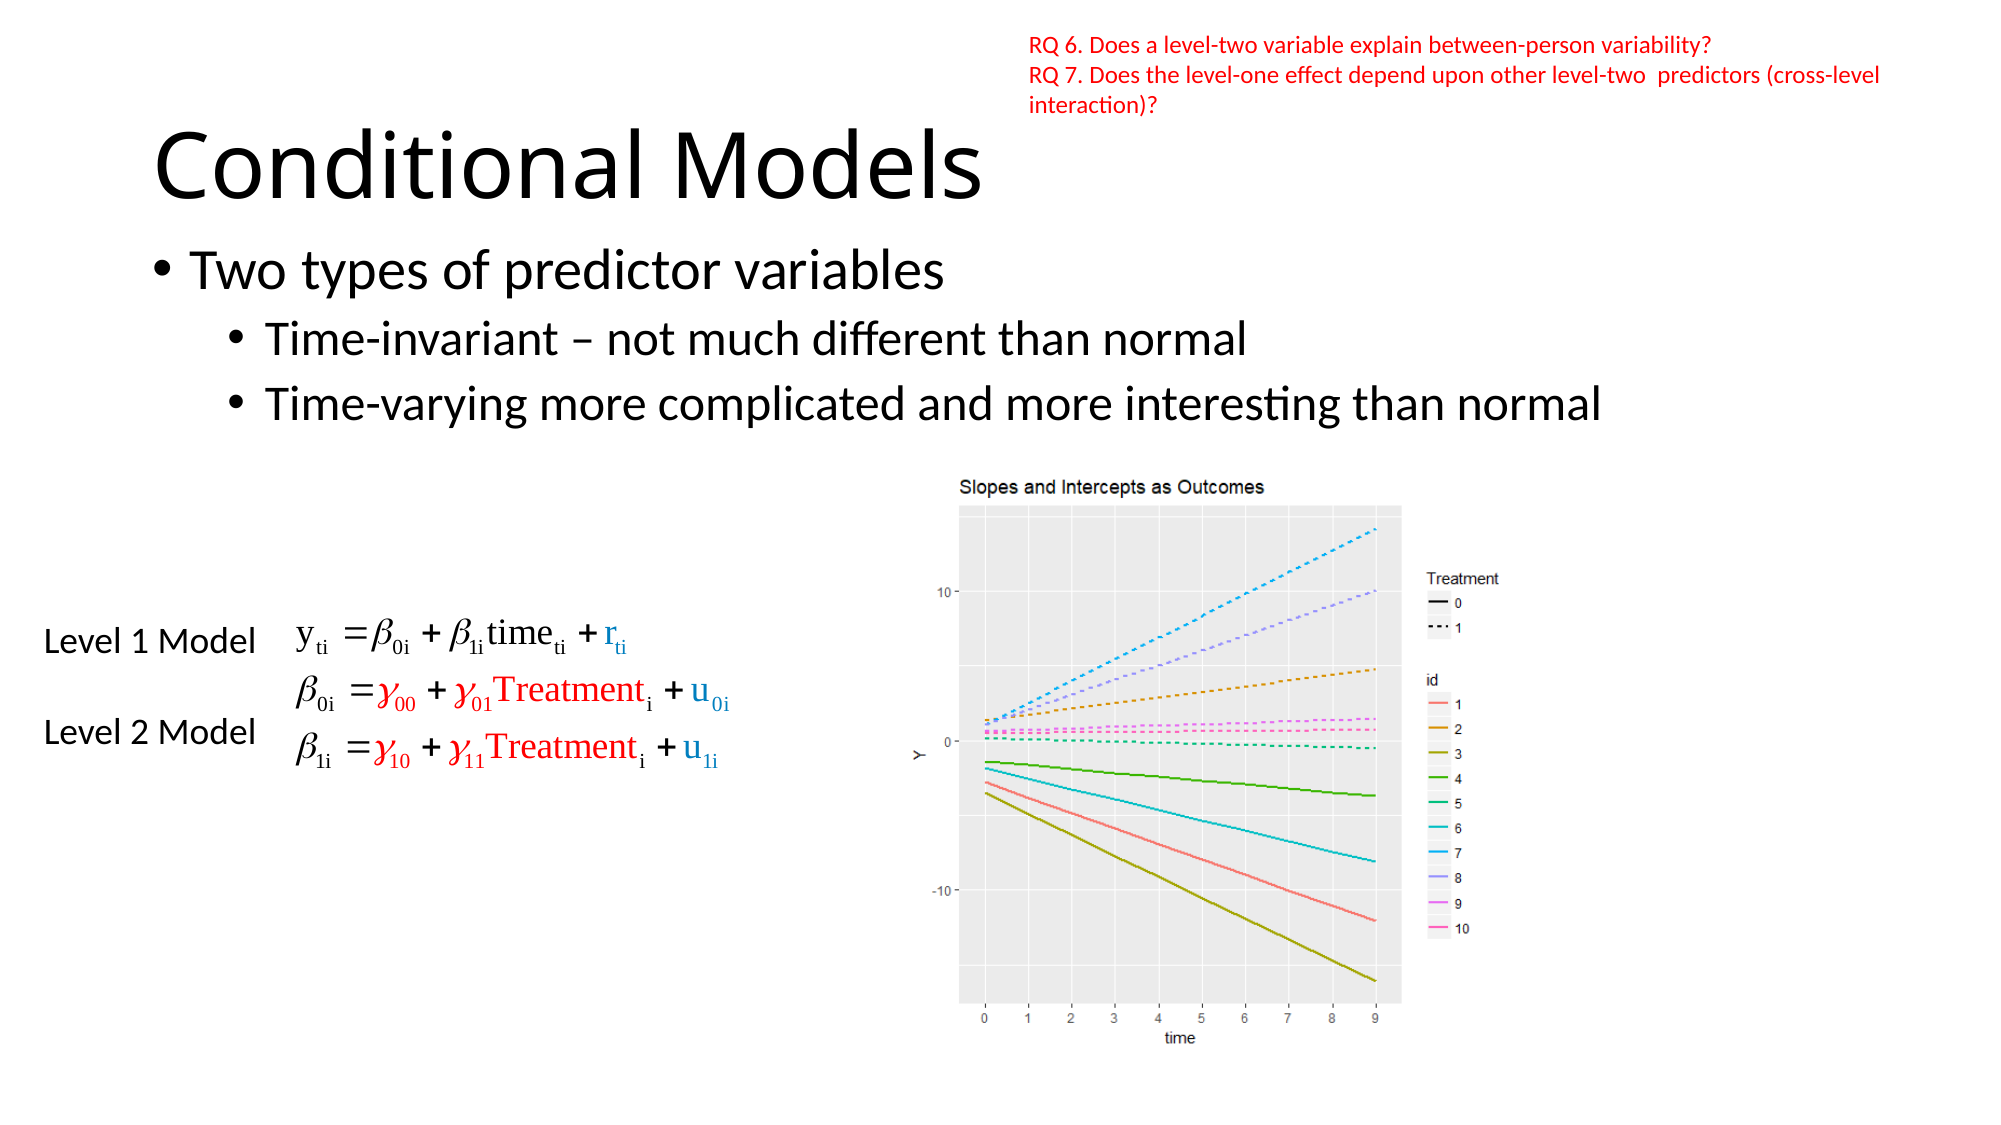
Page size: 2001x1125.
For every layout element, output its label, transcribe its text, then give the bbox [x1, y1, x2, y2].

title Conditional Models [137, 59, 1863, 231]
list Two types of predictor variables Time-invariant – not much different than normal Time-varying more complicated and more interesting than normal [137, 231, 1863, 946]
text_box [28, 608, 740, 777]
text_box RQ 6. Does a level-two variable explain between-person variability? RQ 7. Does the level-one effect depend upon other level-two predictors (cross-level interaction)? [1014, 21, 2000, 127]
picture [904, 469, 1515, 1051]
